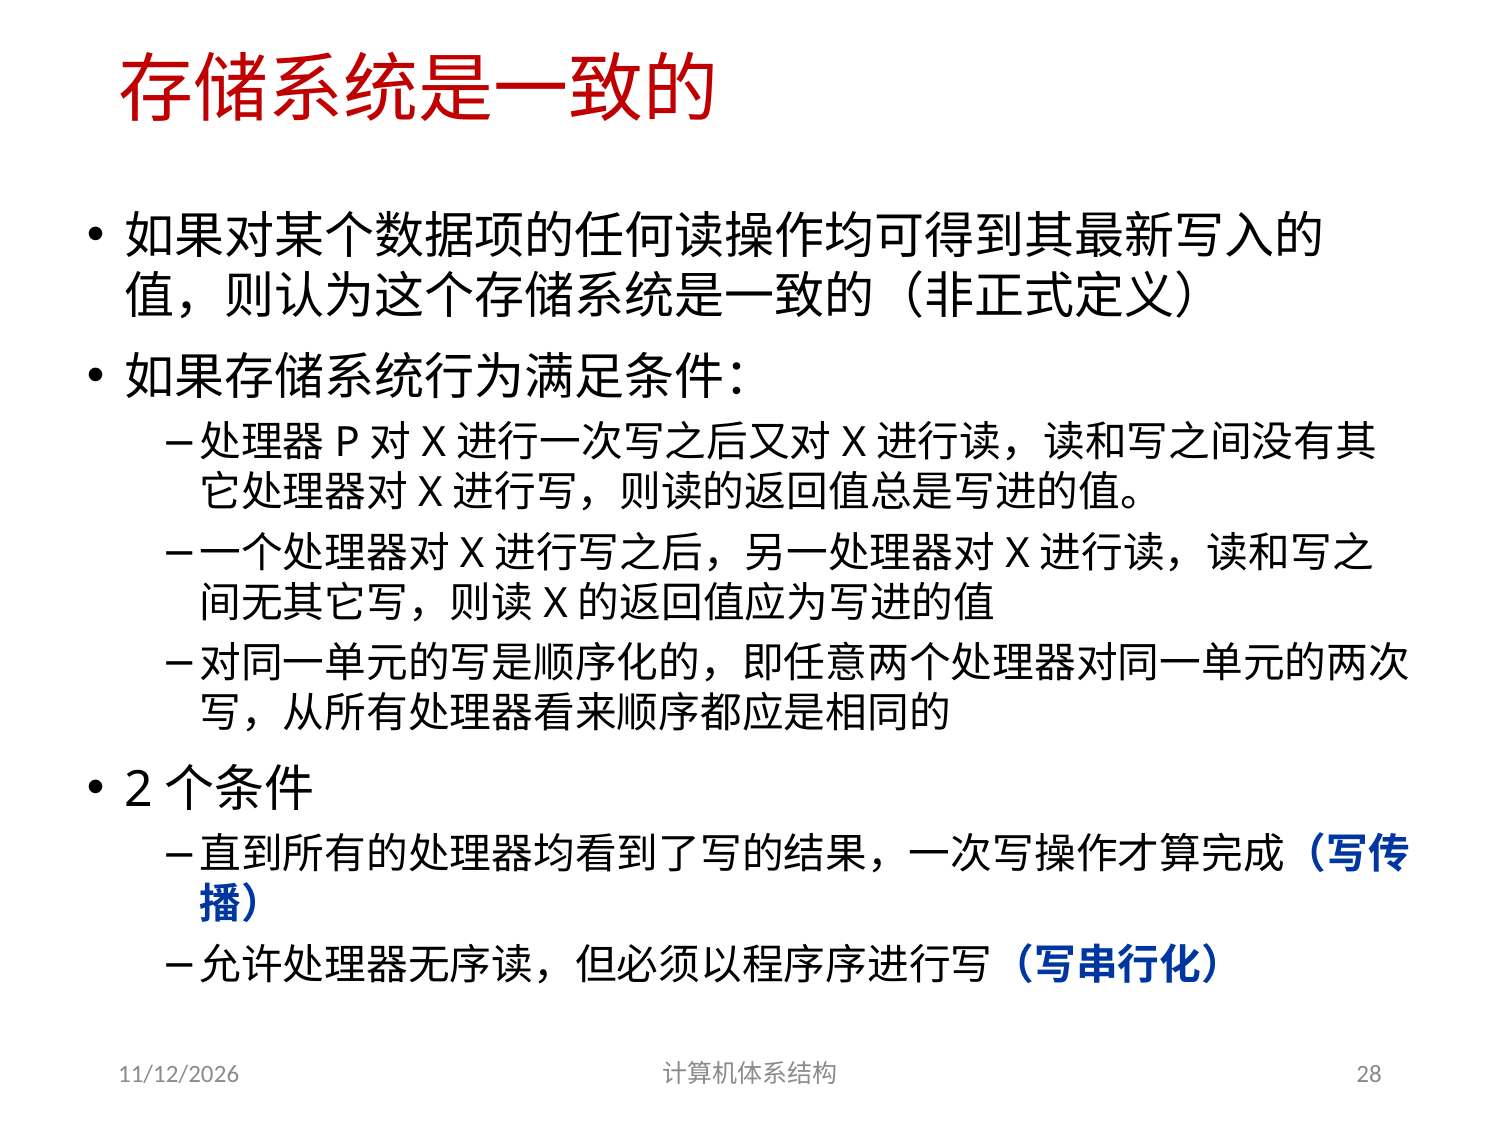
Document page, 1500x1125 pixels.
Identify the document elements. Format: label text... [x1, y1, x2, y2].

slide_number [103, 1042, 441, 1103]
footer 计算机体系结构 [496, 1042, 1004, 1103]
list 如果对某个数据项的任何读操作均可得到其最新写入的值，则认为这个存储系统是一致的（非正式定义） 如果存储系统行为满足条件： 处理器P对X进行一次写之后又对X进行读，读和写之间没有其它处理器对X进行写，则读的返回值总是写进的值。 一个处理器对X进行写之后，另一处理器对X进行读，读和写之间无其它写，则读X的返回值应为写进的值 对同一单元的写是顺序化的，即任意两个处理器对同一单元的两次写，从所有处理器看来顺序都应是相同的 2个条件 直到所有的处理器均看到了写的结果，一次写操作才算完成（写传播） 允许处理器无序读，但必须以程序序进行写（写串行化） [71, 196, 1429, 1028]
slide_number 28 [1059, 1042, 1397, 1103]
title 存储系统是一致的 [103, 30, 1397, 153]
